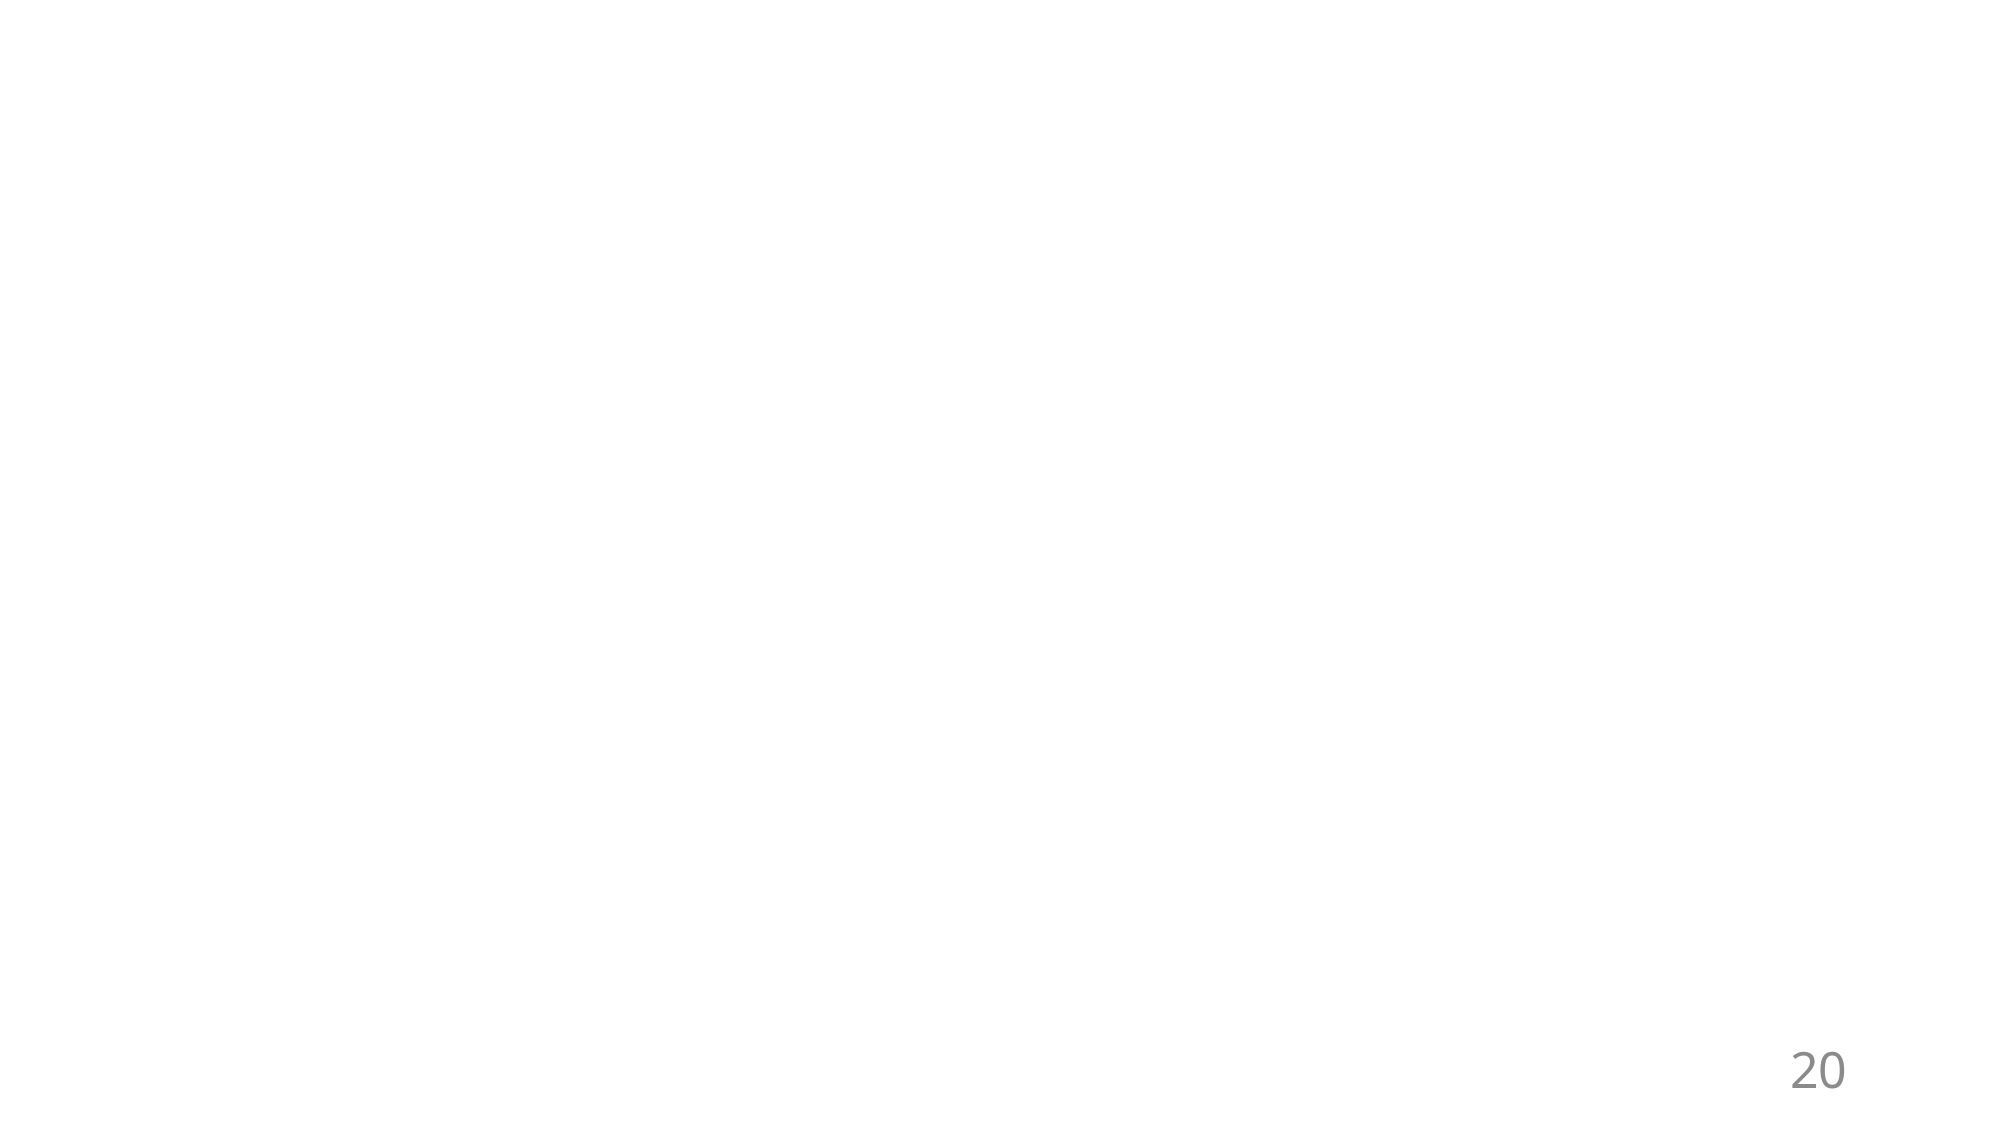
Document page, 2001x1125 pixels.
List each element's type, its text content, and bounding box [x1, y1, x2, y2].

slide_number 20 [1412, 1042, 1863, 1103]
